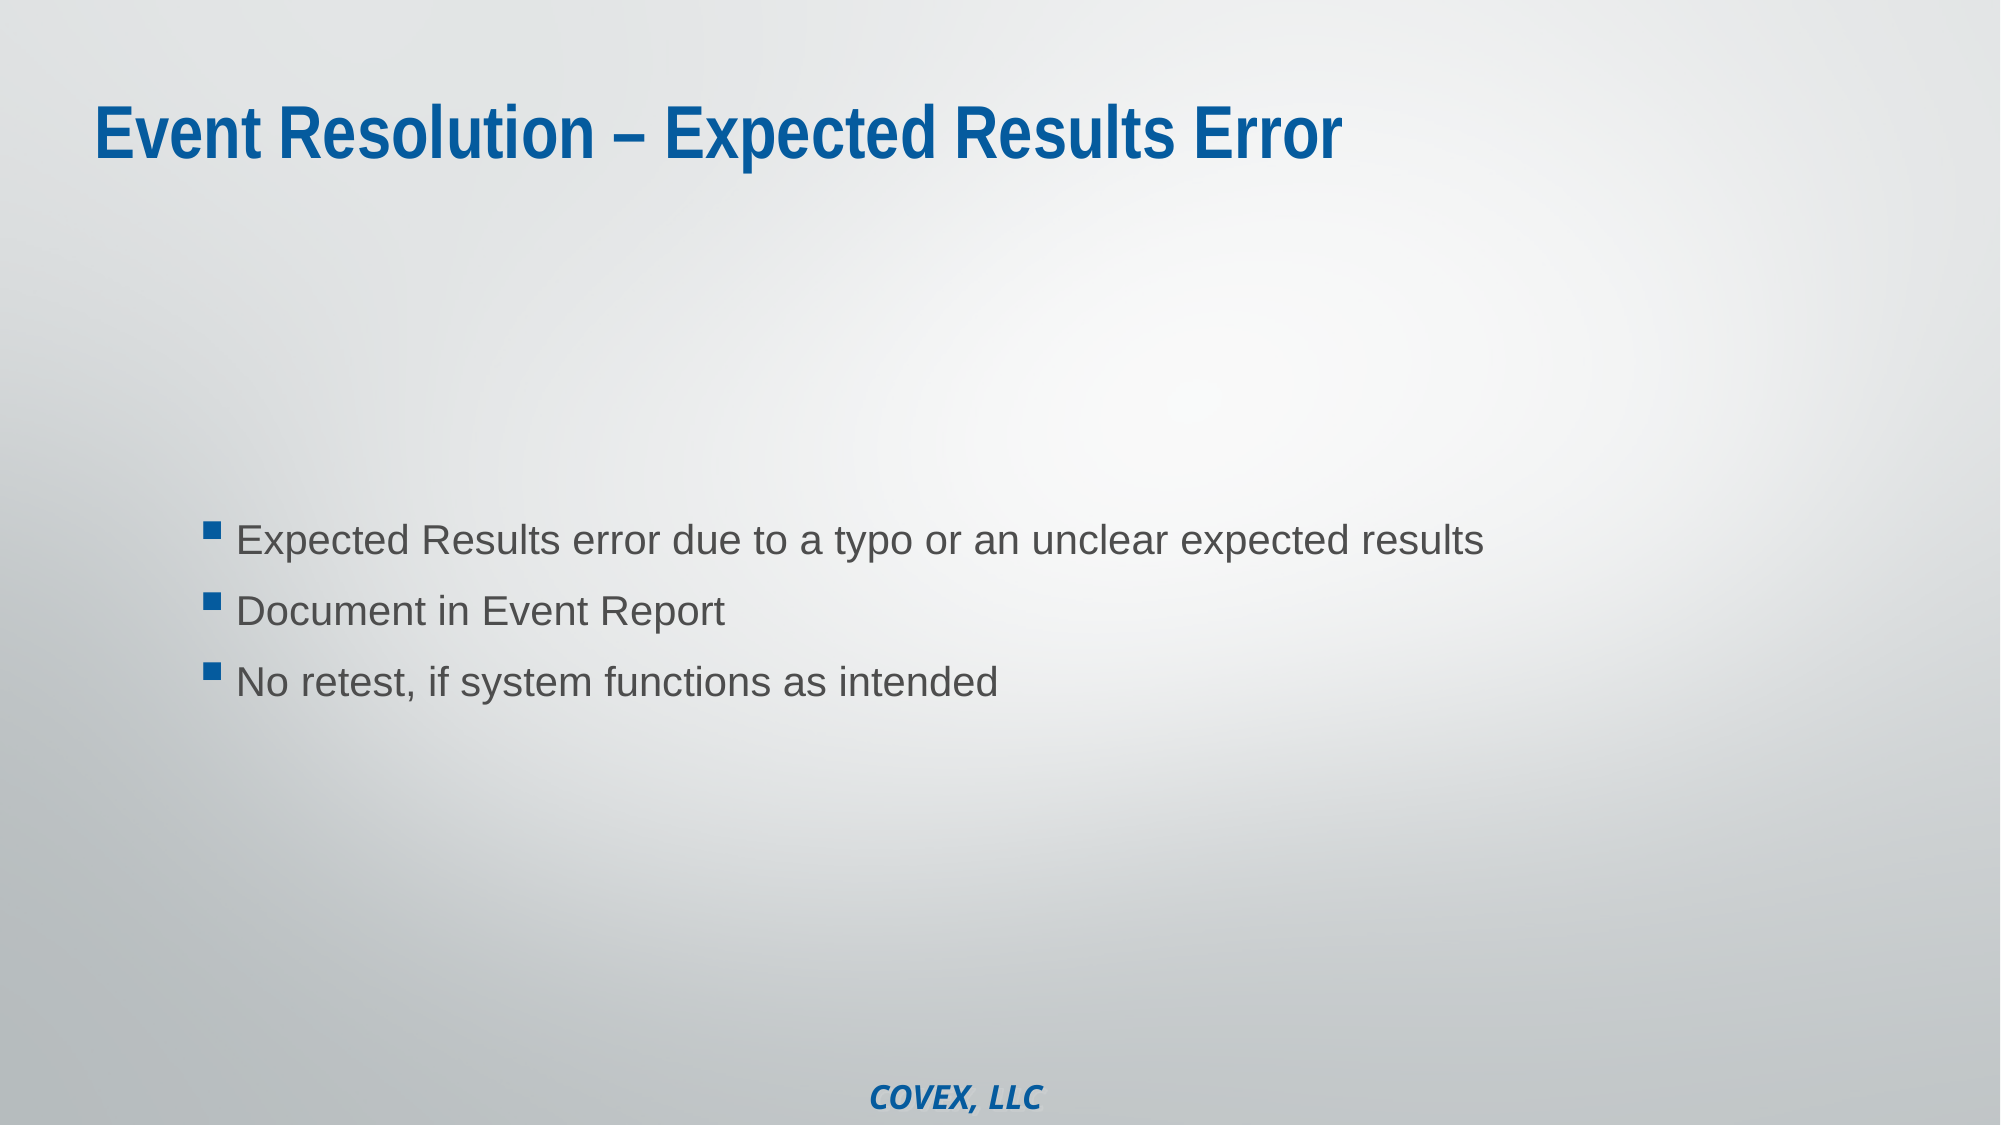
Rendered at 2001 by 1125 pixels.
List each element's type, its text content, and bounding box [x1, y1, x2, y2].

title Event Resolution – Expected Results Error [79, 34, 1900, 222]
list Expected Results error due to a typo or an unclear expected results Document in Event Report No retest, if system functions as intended [183, 237, 1900, 980]
